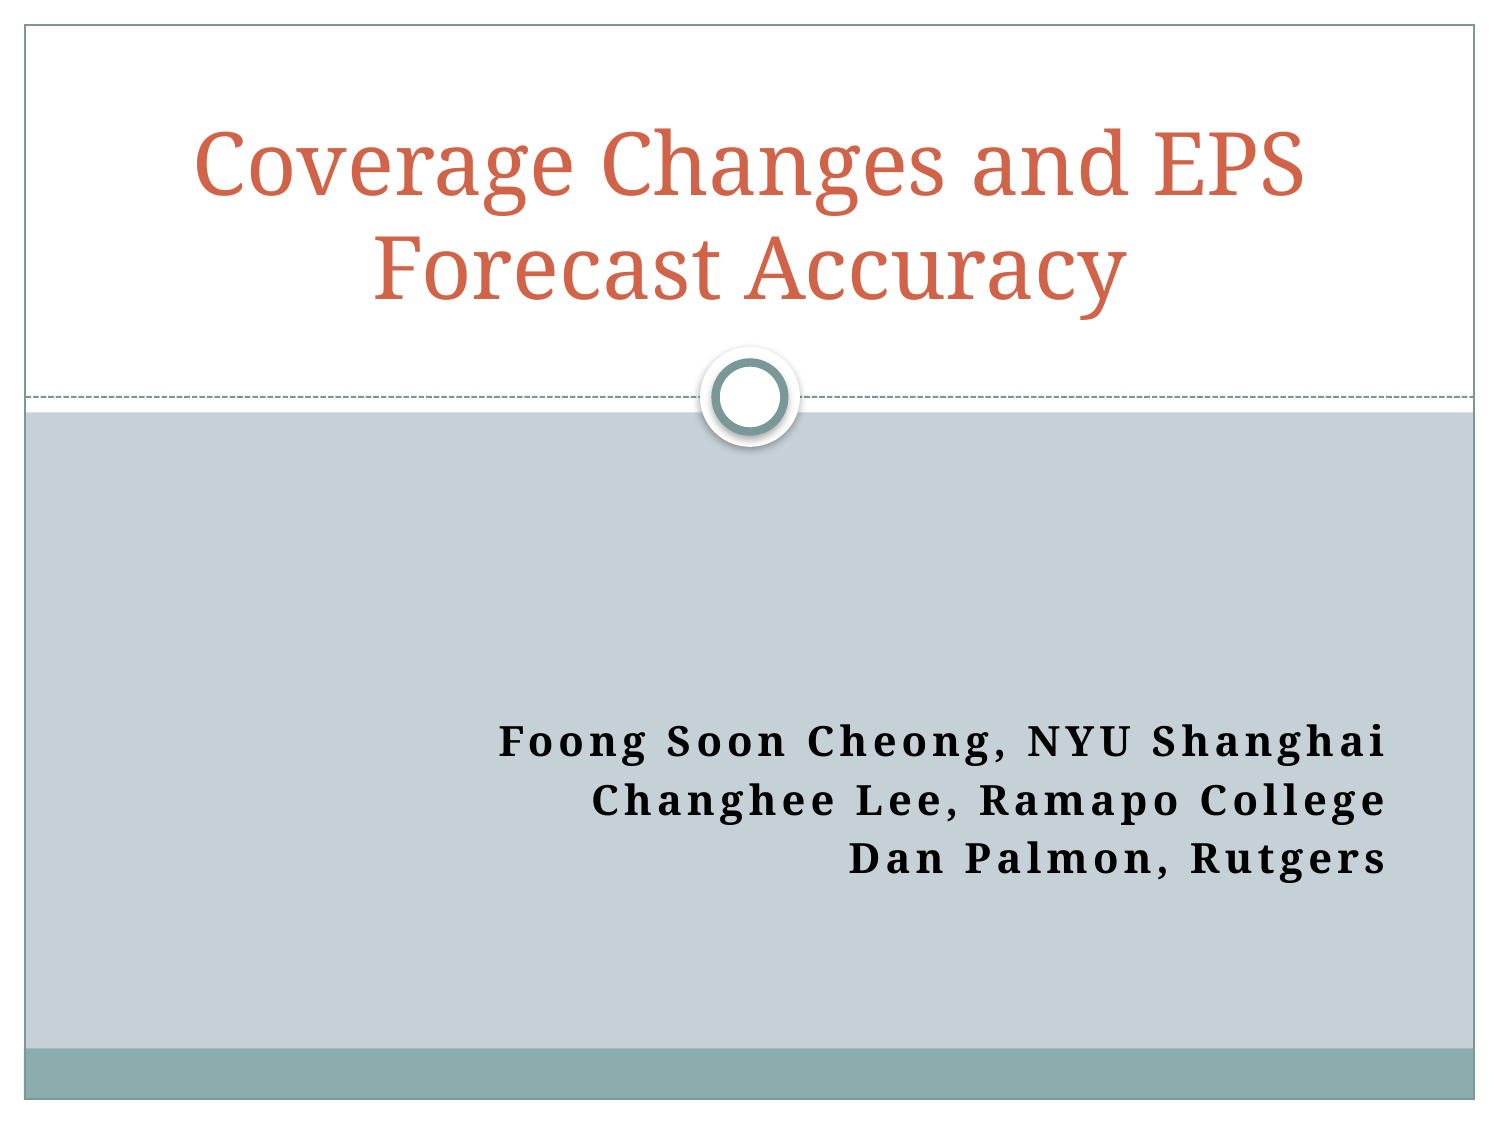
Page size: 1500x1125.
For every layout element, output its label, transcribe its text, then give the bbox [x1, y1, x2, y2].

title Coverage Changes and EPS Forecast Accuracy [112, 37, 1388, 325]
subtitle Foong Soon Cheong, NYU Shanghai Changhee Lee, Ramapo College Dan Palmon, Rutgers [350, 612, 1400, 900]
